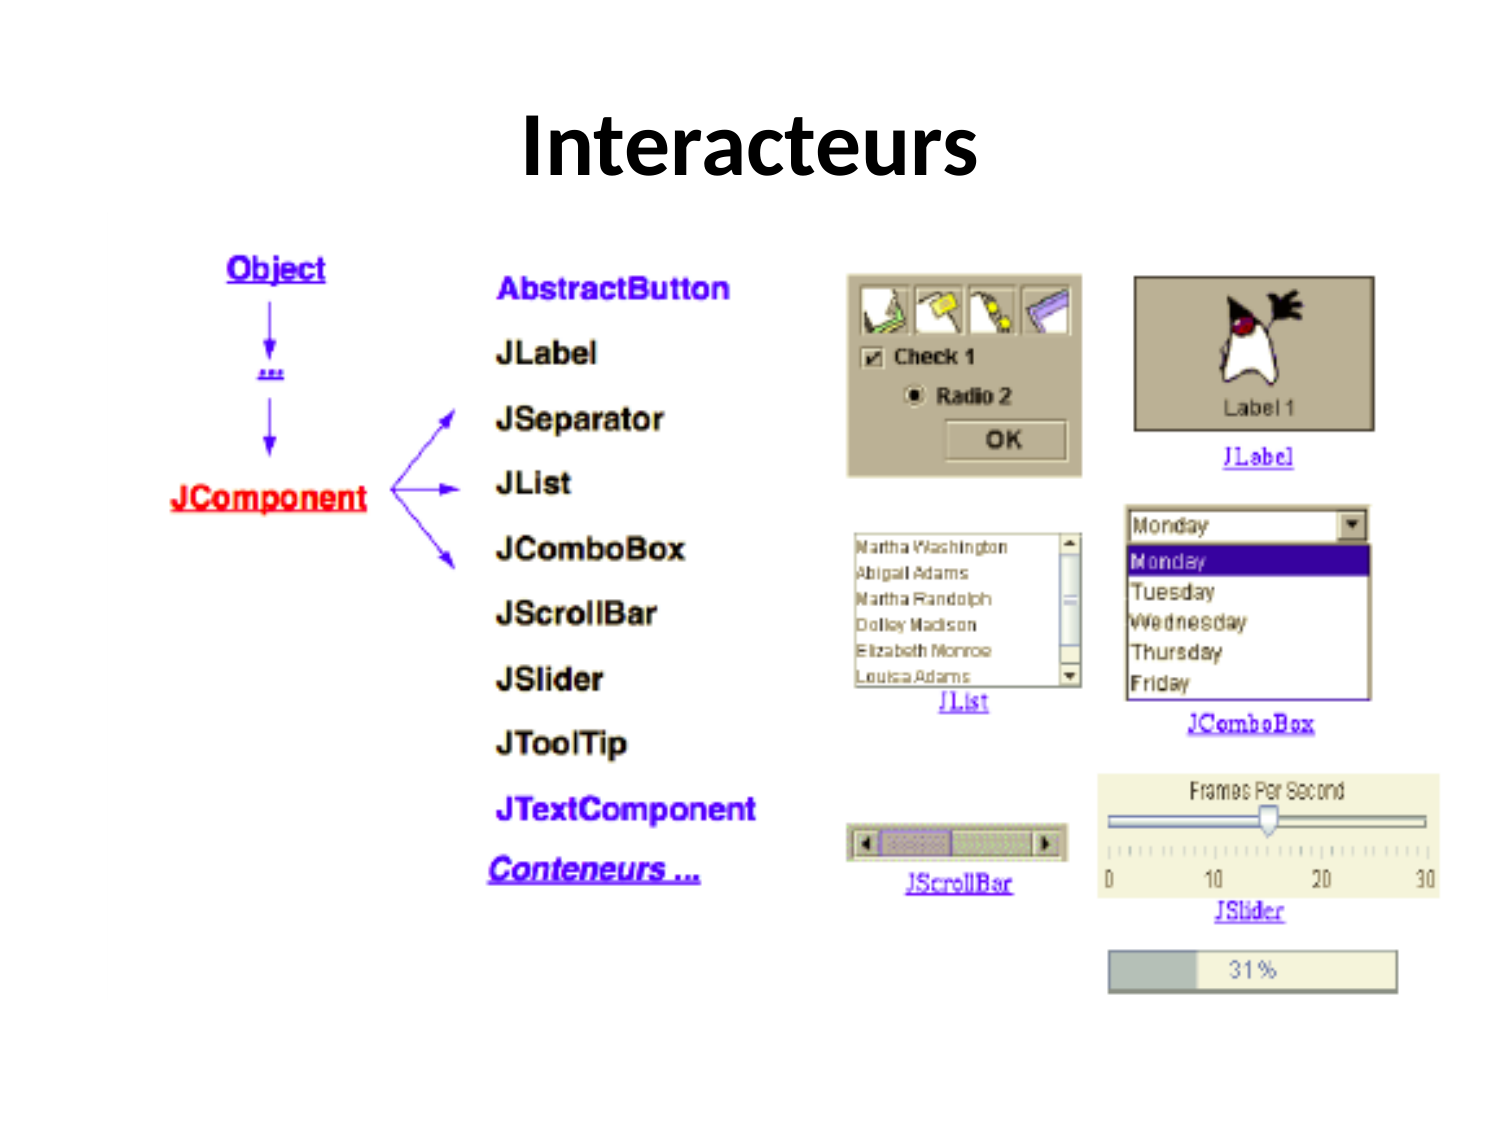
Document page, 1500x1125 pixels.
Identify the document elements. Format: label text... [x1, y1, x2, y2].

title Interacteurs [75, 45, 1425, 233]
picture [106, 212, 1500, 1001]
